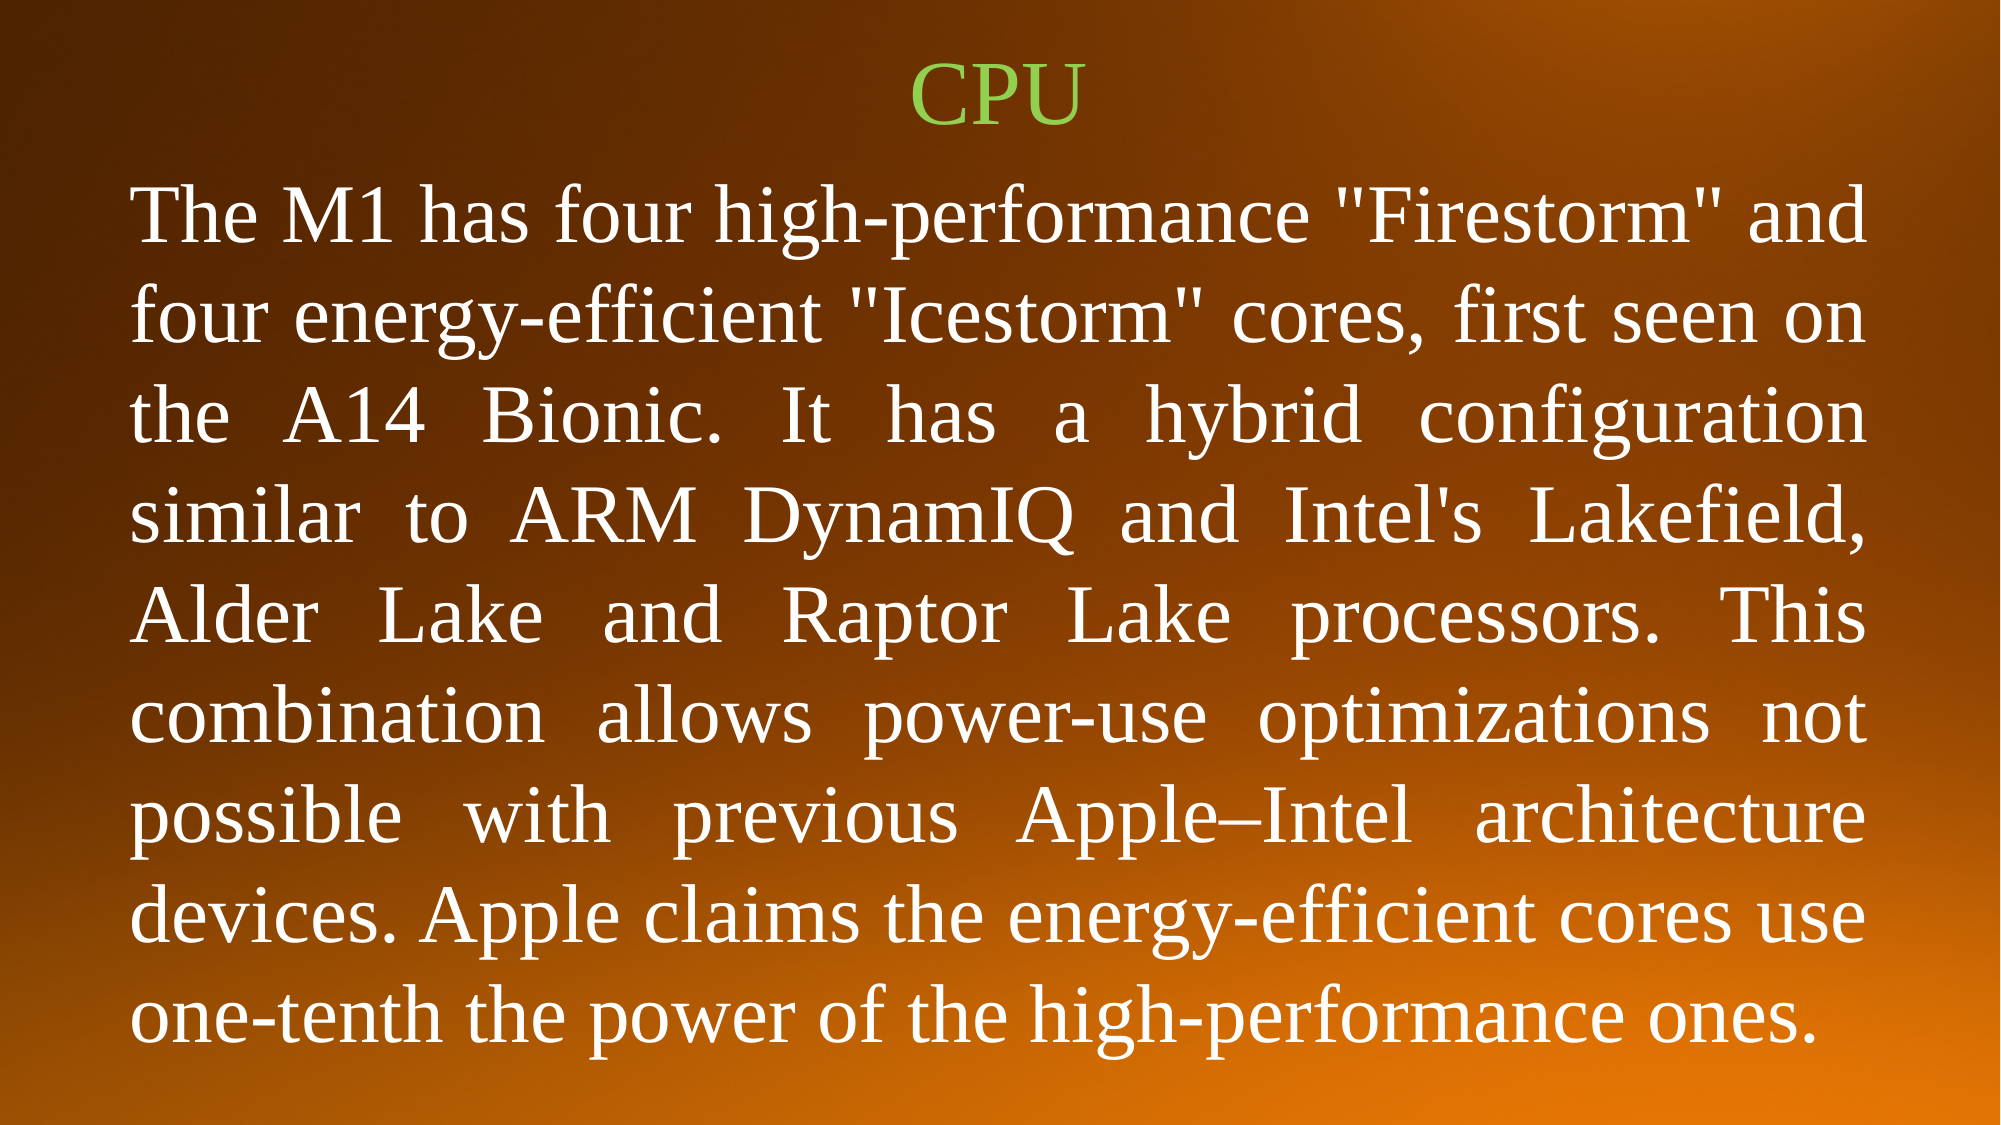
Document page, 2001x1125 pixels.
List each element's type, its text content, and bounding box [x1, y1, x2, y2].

picture [0, 0, 2001, 1125]
text_box CPU [894, 25, 1106, 151]
text_box The M1 has four high-performance "Firestorm" and four energy-efficient "Icestorm" cores, first seen on the A14 Bionic. It has a hybrid configuration similar to ARM DynamIQ and Intel's Lakefield, Alder Lake and Raptor Lake processors. This combination allows power-use optimizations not possible with previous Apple–Intel architecture devices. Apple claims the energy-efficient cores use one-tenth the power of the high-performance ones. [115, 152, 1885, 1067]
